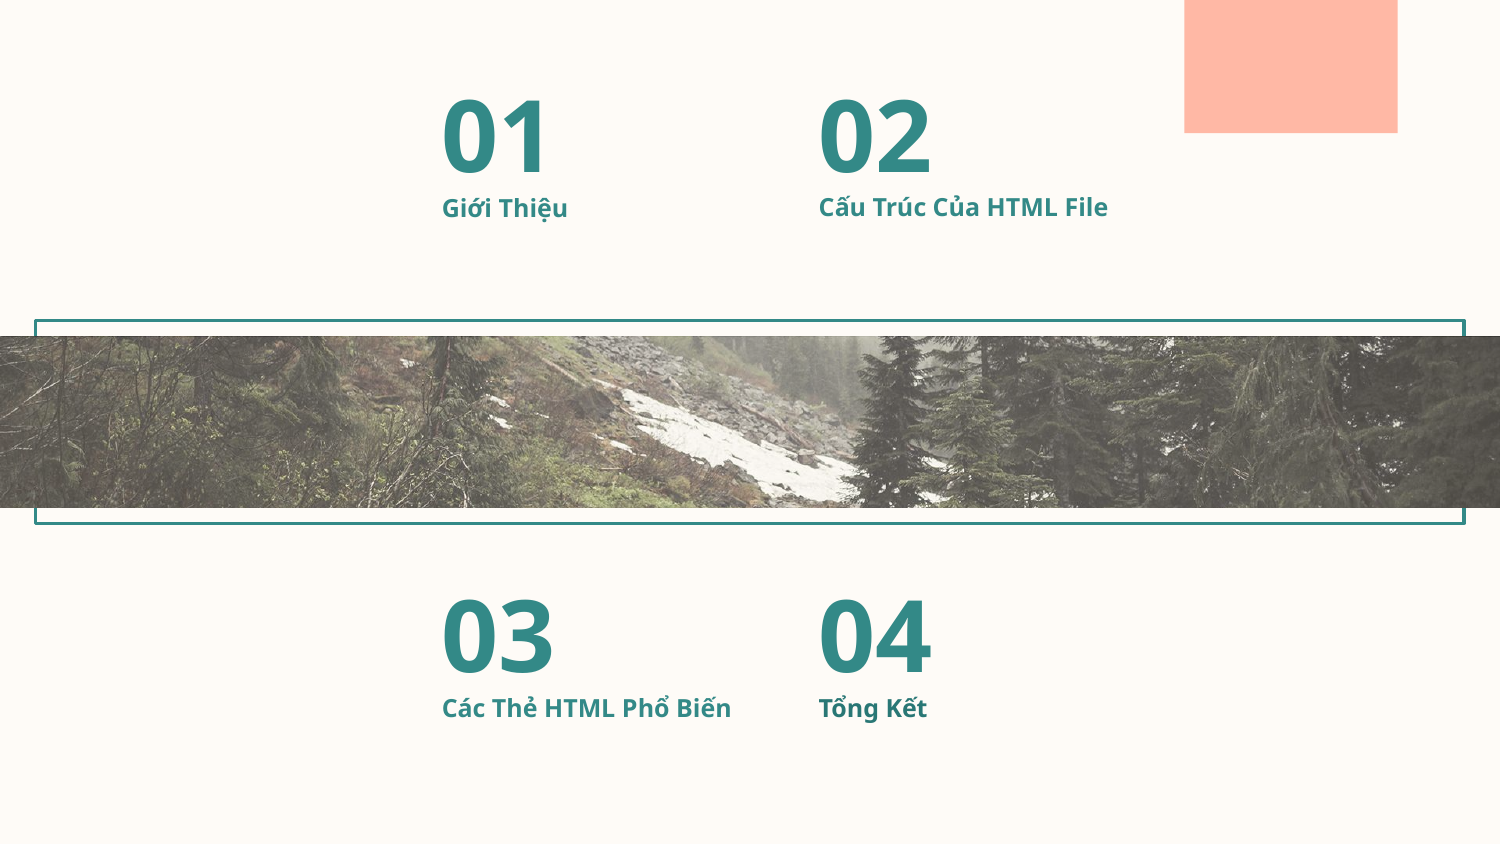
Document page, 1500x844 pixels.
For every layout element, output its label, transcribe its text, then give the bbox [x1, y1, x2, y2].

title 02 [803, 84, 1092, 180]
title Giới Thiệu [426, 142, 797, 238]
title 01 [426, 85, 715, 181]
title 03 [426, 585, 715, 681]
title Cấu Trúc Của HTML File [803, 142, 1174, 237]
title Các Thẻ HTML Phổ Biến [426, 642, 797, 738]
title 04 [803, 585, 1092, 681]
title Tổng Kết [803, 642, 1174, 738]
picture [0, 335, 1500, 508]
